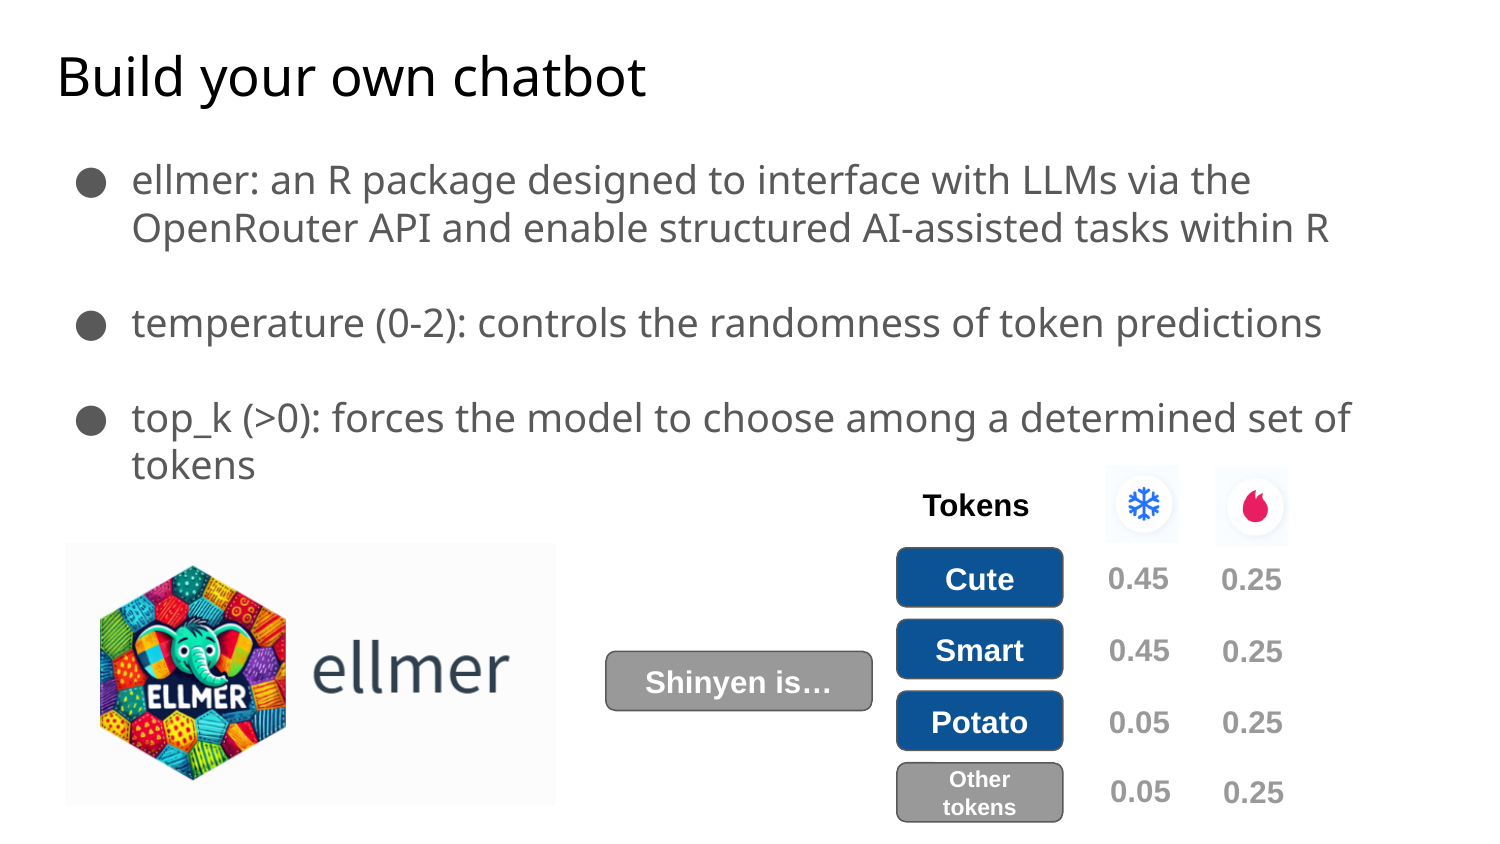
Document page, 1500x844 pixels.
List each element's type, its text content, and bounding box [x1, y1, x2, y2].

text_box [605, 464, 1307, 826]
text_box Build your own chatbot ellmer: an R package designed to interface with LLMs via the OpenRouter API and enable structured AI-assisted tasks within R temperature (0-2): controls the randomness of token predictions top_k (>0): forces the model to choose among a determined set of tokens [41, 27, 1463, 506]
picture [64, 542, 556, 807]
